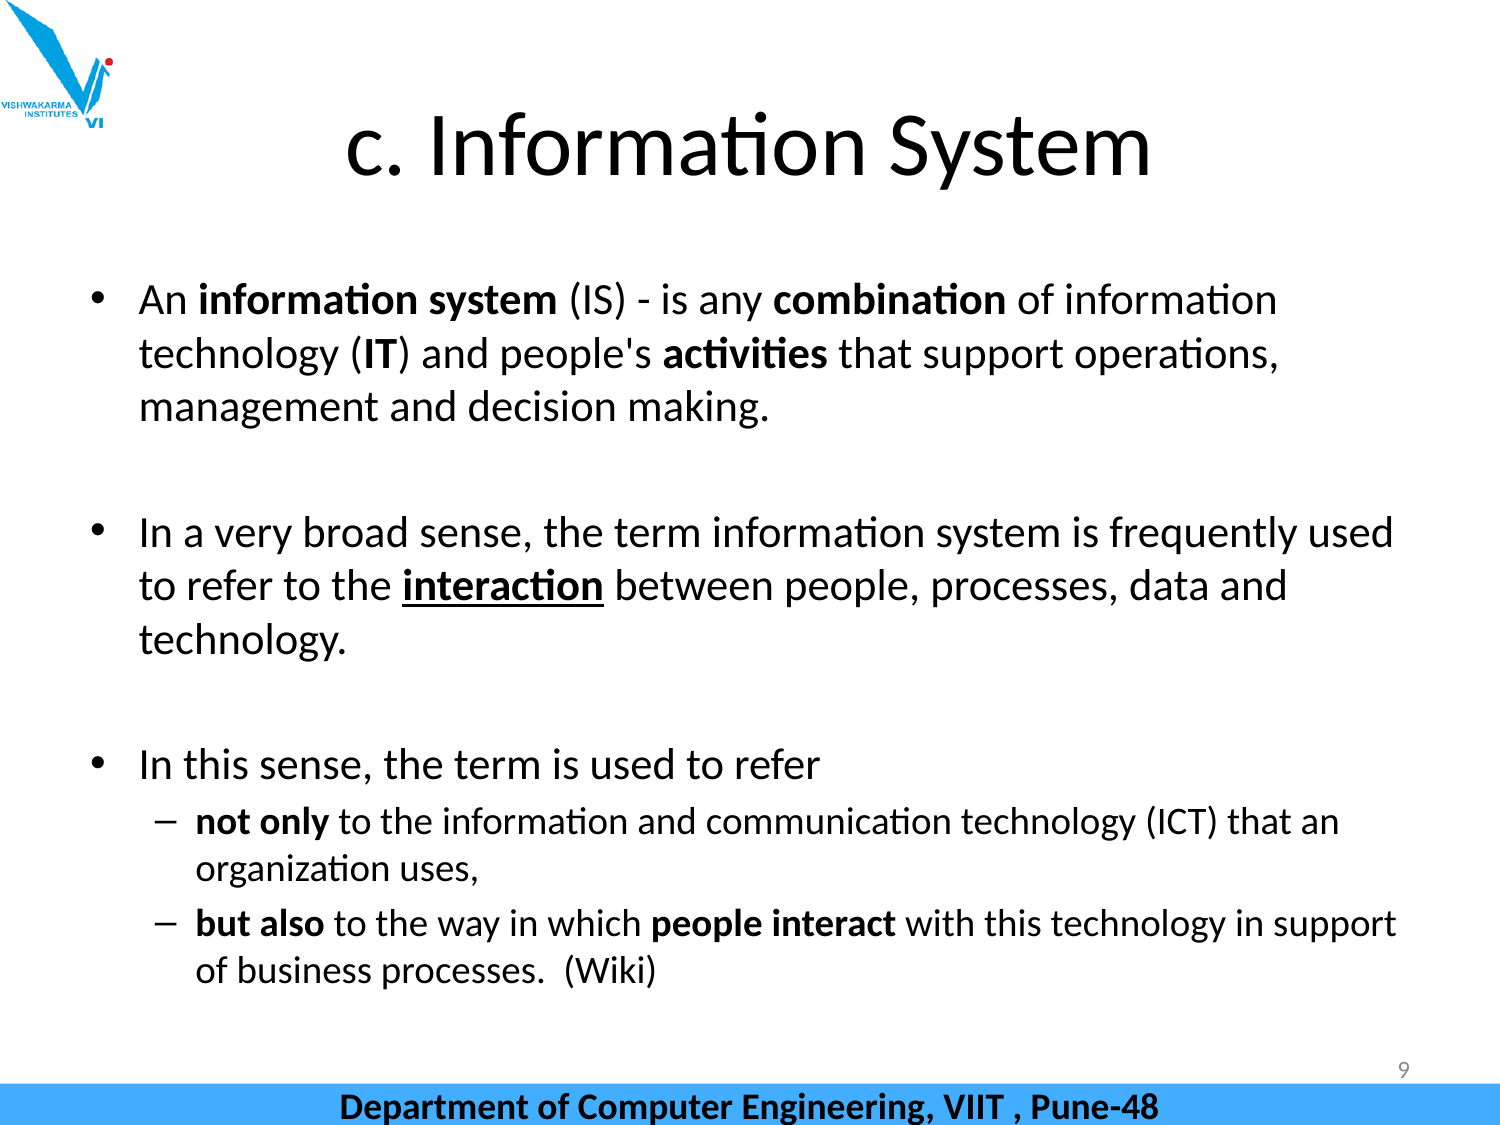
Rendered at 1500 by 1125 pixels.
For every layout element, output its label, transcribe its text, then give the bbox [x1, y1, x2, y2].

slide_number 9 [1074, 1042, 1425, 1103]
list An information system (IS) - is any combination of information technology (IT) and people's activities that support operations, management and decision making. In a very broad sense, the term information system is frequently used to refer to the interaction between people, processes, data and technology. In this sense, the term is used to refer not only to the information and communication technology (ICT) that an organization uses, but also to the way in which people interact with this technology in support of business processes. (Wiki) [75, 262, 1425, 1005]
title c. Information System [75, 45, 1425, 233]
picture [0, 0, 121, 135]
text_box Department of Computer Engineering, VIIT , Pune-48 [0, 1082, 1500, 1125]
